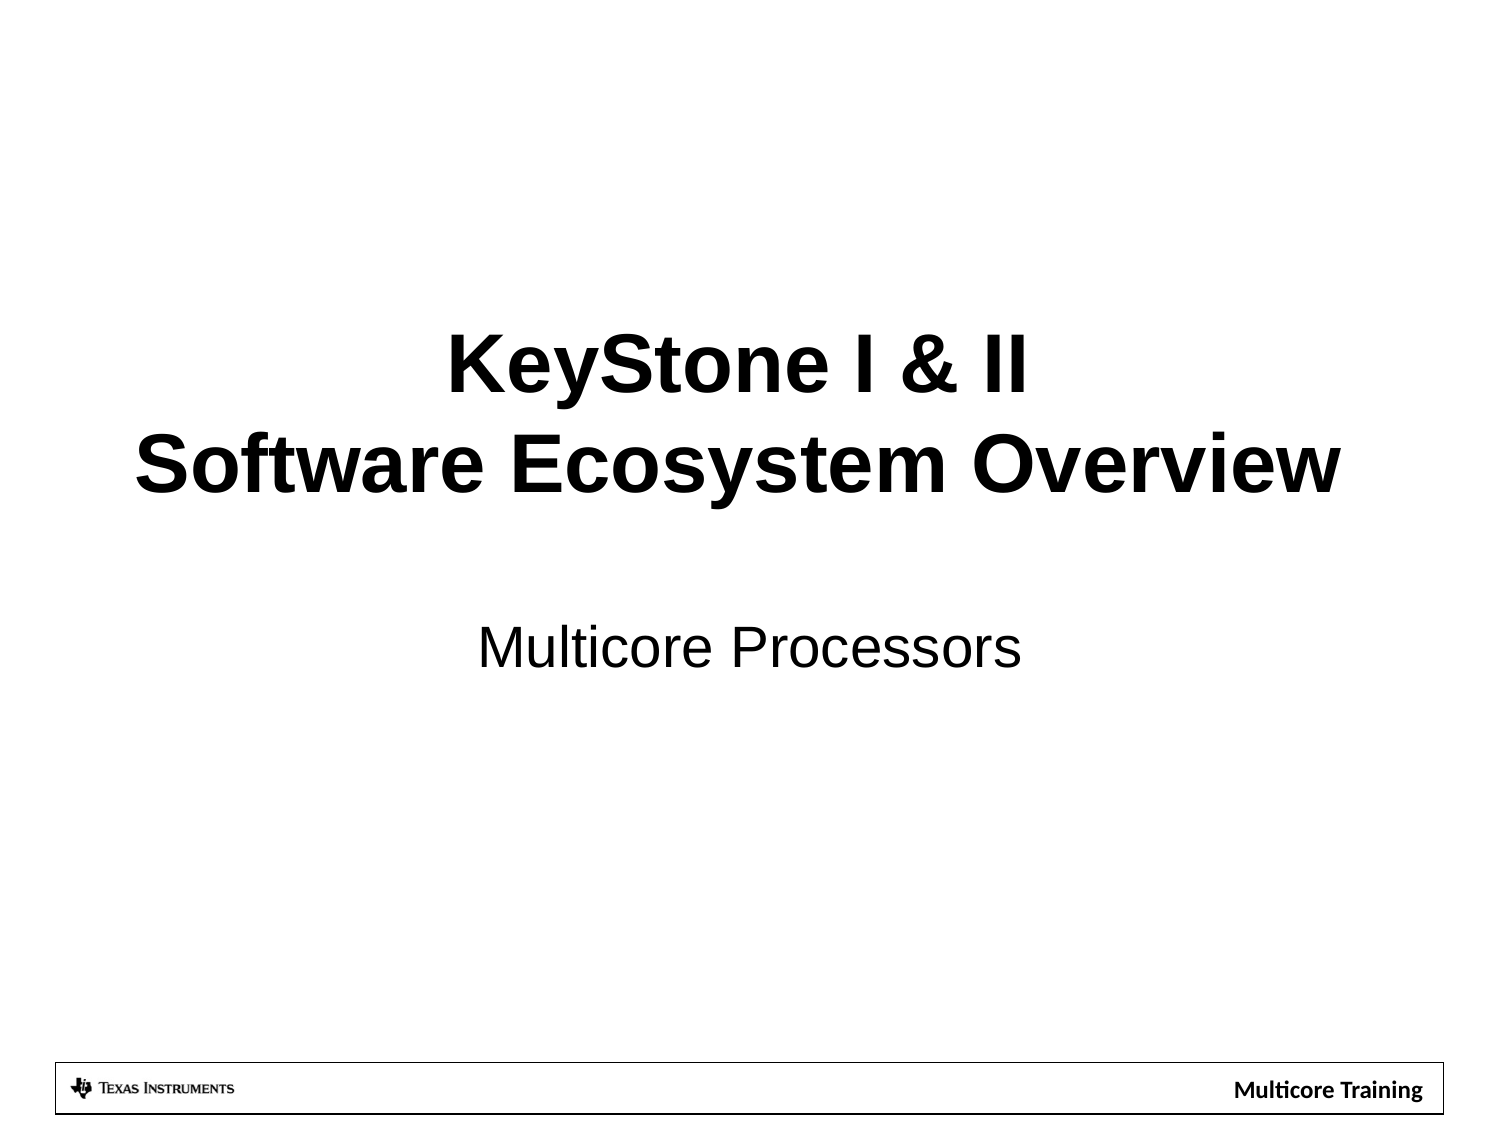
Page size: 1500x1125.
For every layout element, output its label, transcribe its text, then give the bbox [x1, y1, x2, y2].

text_box KeyStone I & II Software Ecosystem Overview Multicore Processors [24, 124, 1475, 863]
picture [59, 1066, 245, 1110]
